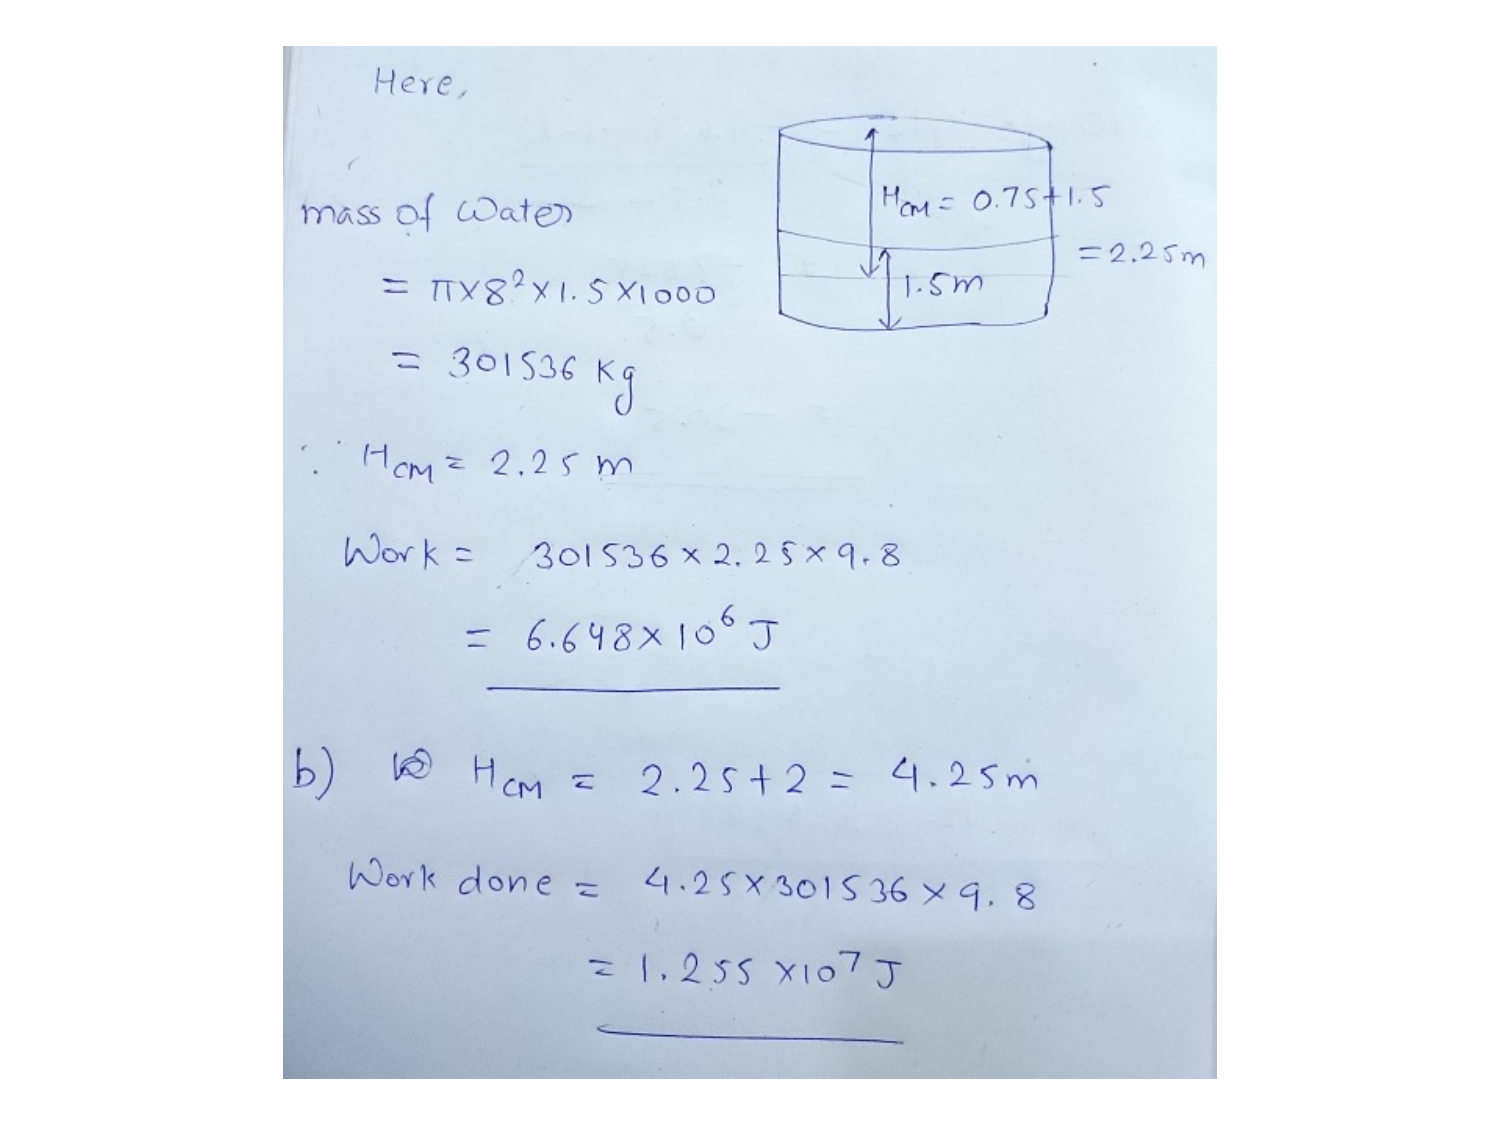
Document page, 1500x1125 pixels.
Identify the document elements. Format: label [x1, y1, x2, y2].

picture [283, 46, 1217, 1079]
